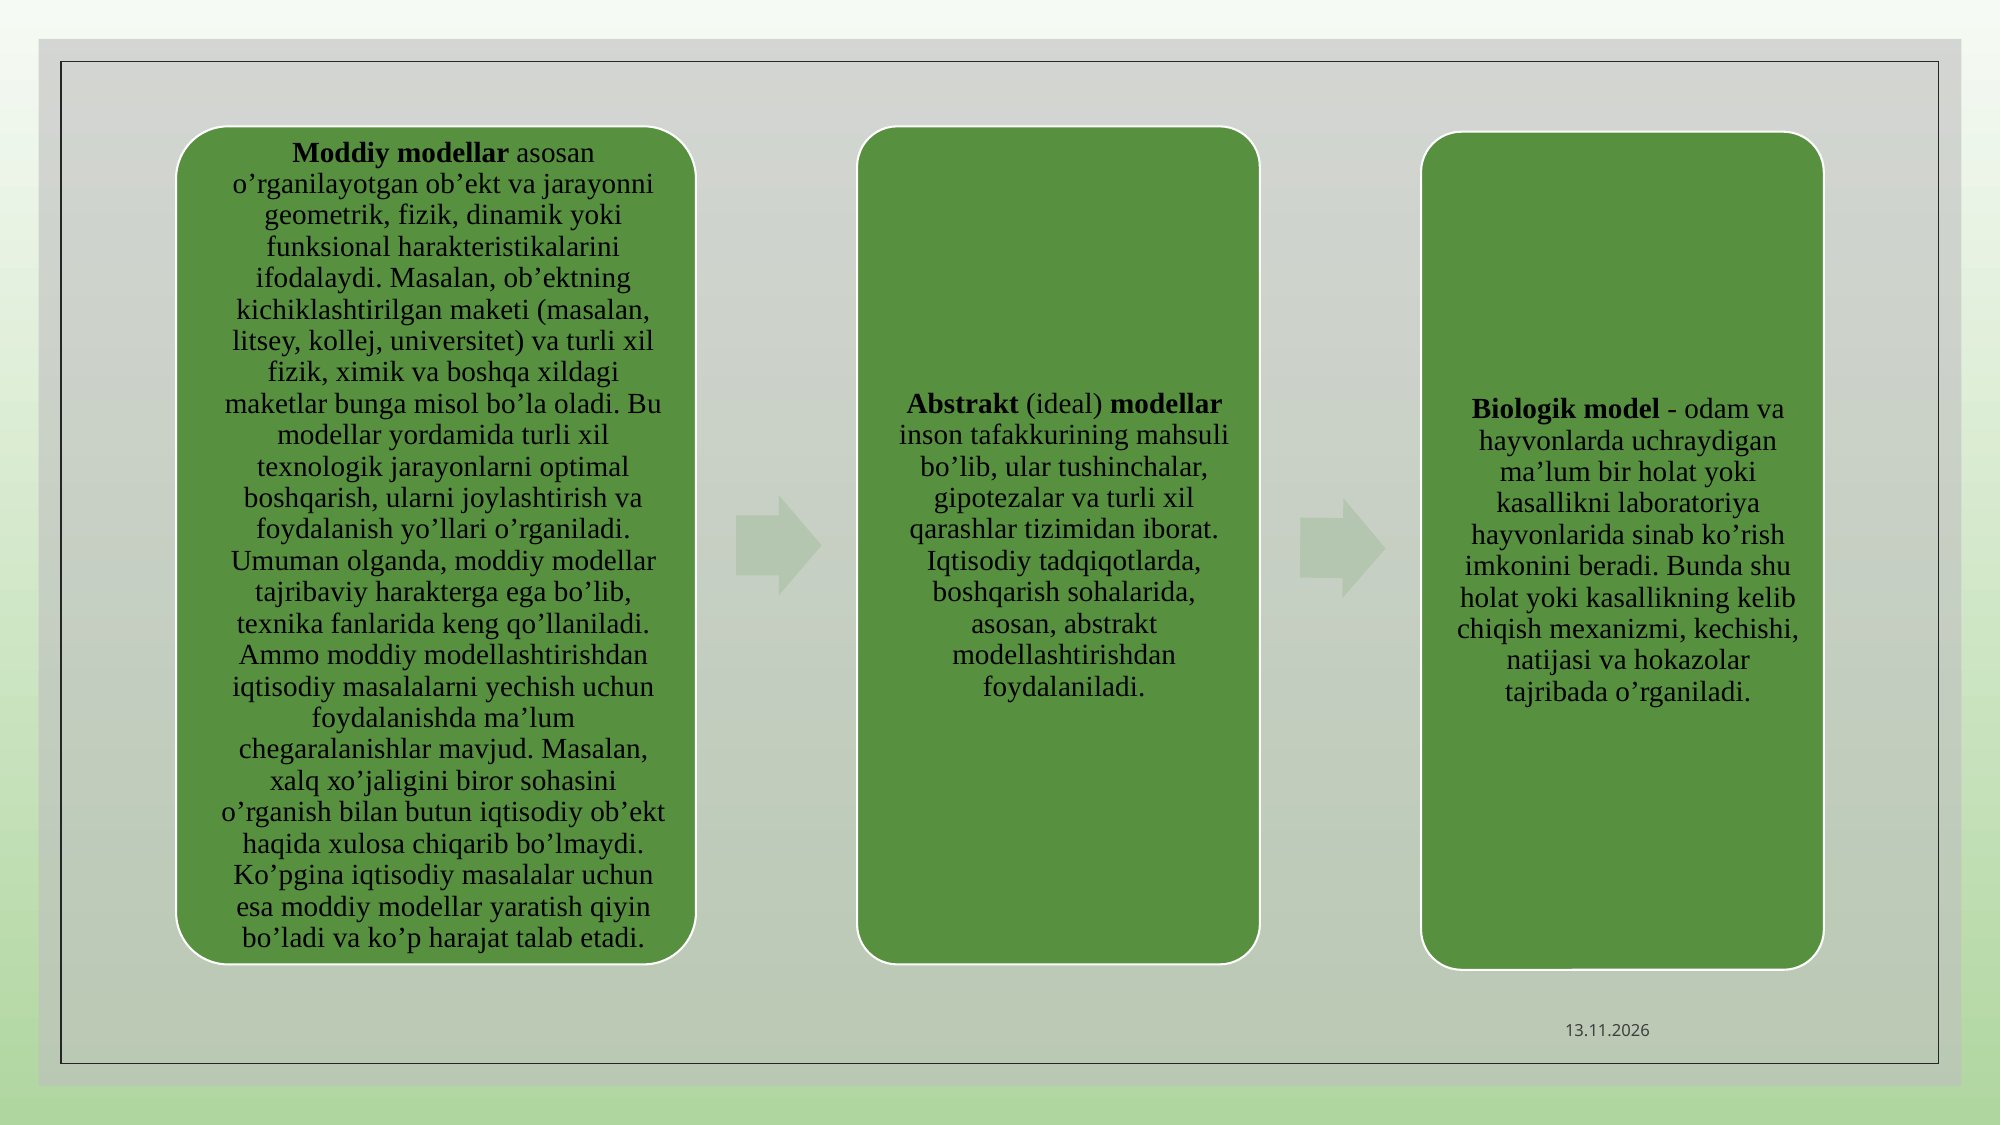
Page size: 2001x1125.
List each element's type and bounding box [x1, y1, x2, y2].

slide_number [1190, 990, 1665, 1050]
list [174, 114, 1825, 977]
